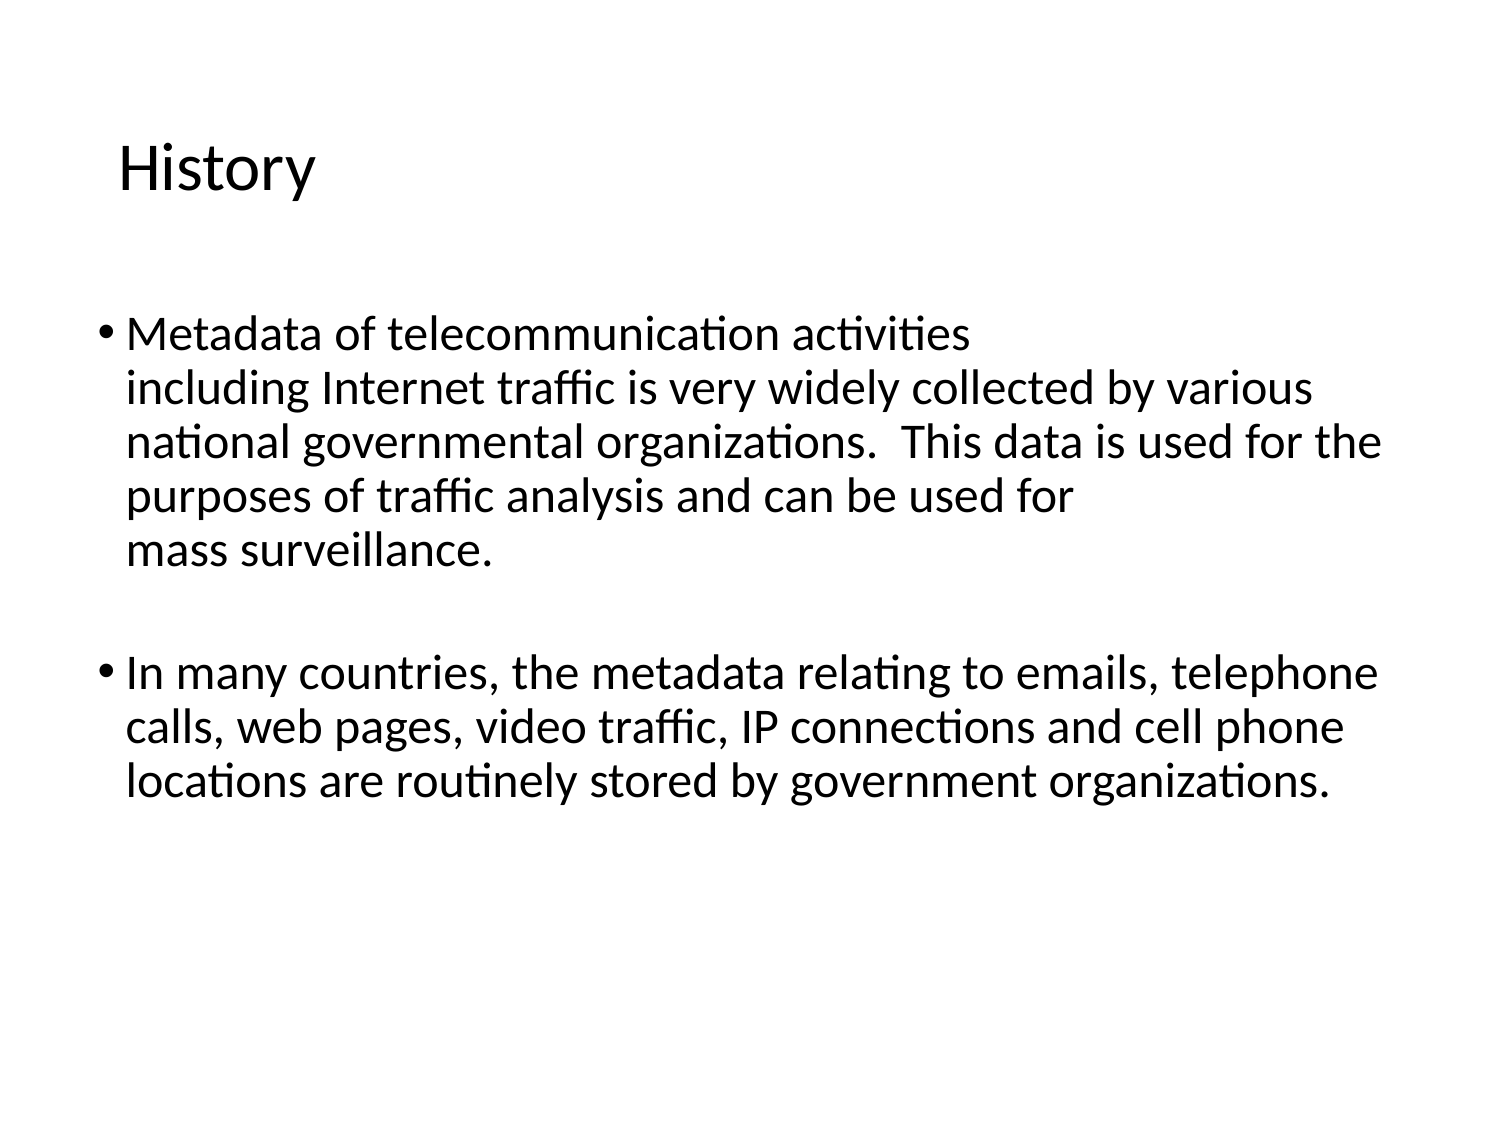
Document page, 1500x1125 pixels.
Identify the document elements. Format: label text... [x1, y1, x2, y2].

title History [103, 59, 1397, 278]
list Metadata of telecommunication activities including Internet traffic is very widely collected by various national governmental organizations. This data is used for the purposes of traffic analysis and can be used for mass surveillance. In many countries, the metadata relating to emails, telephone calls, web pages, video traffic, IP connections and cell phone locations are routinely stored by government organizations. [82, 299, 1425, 1063]
